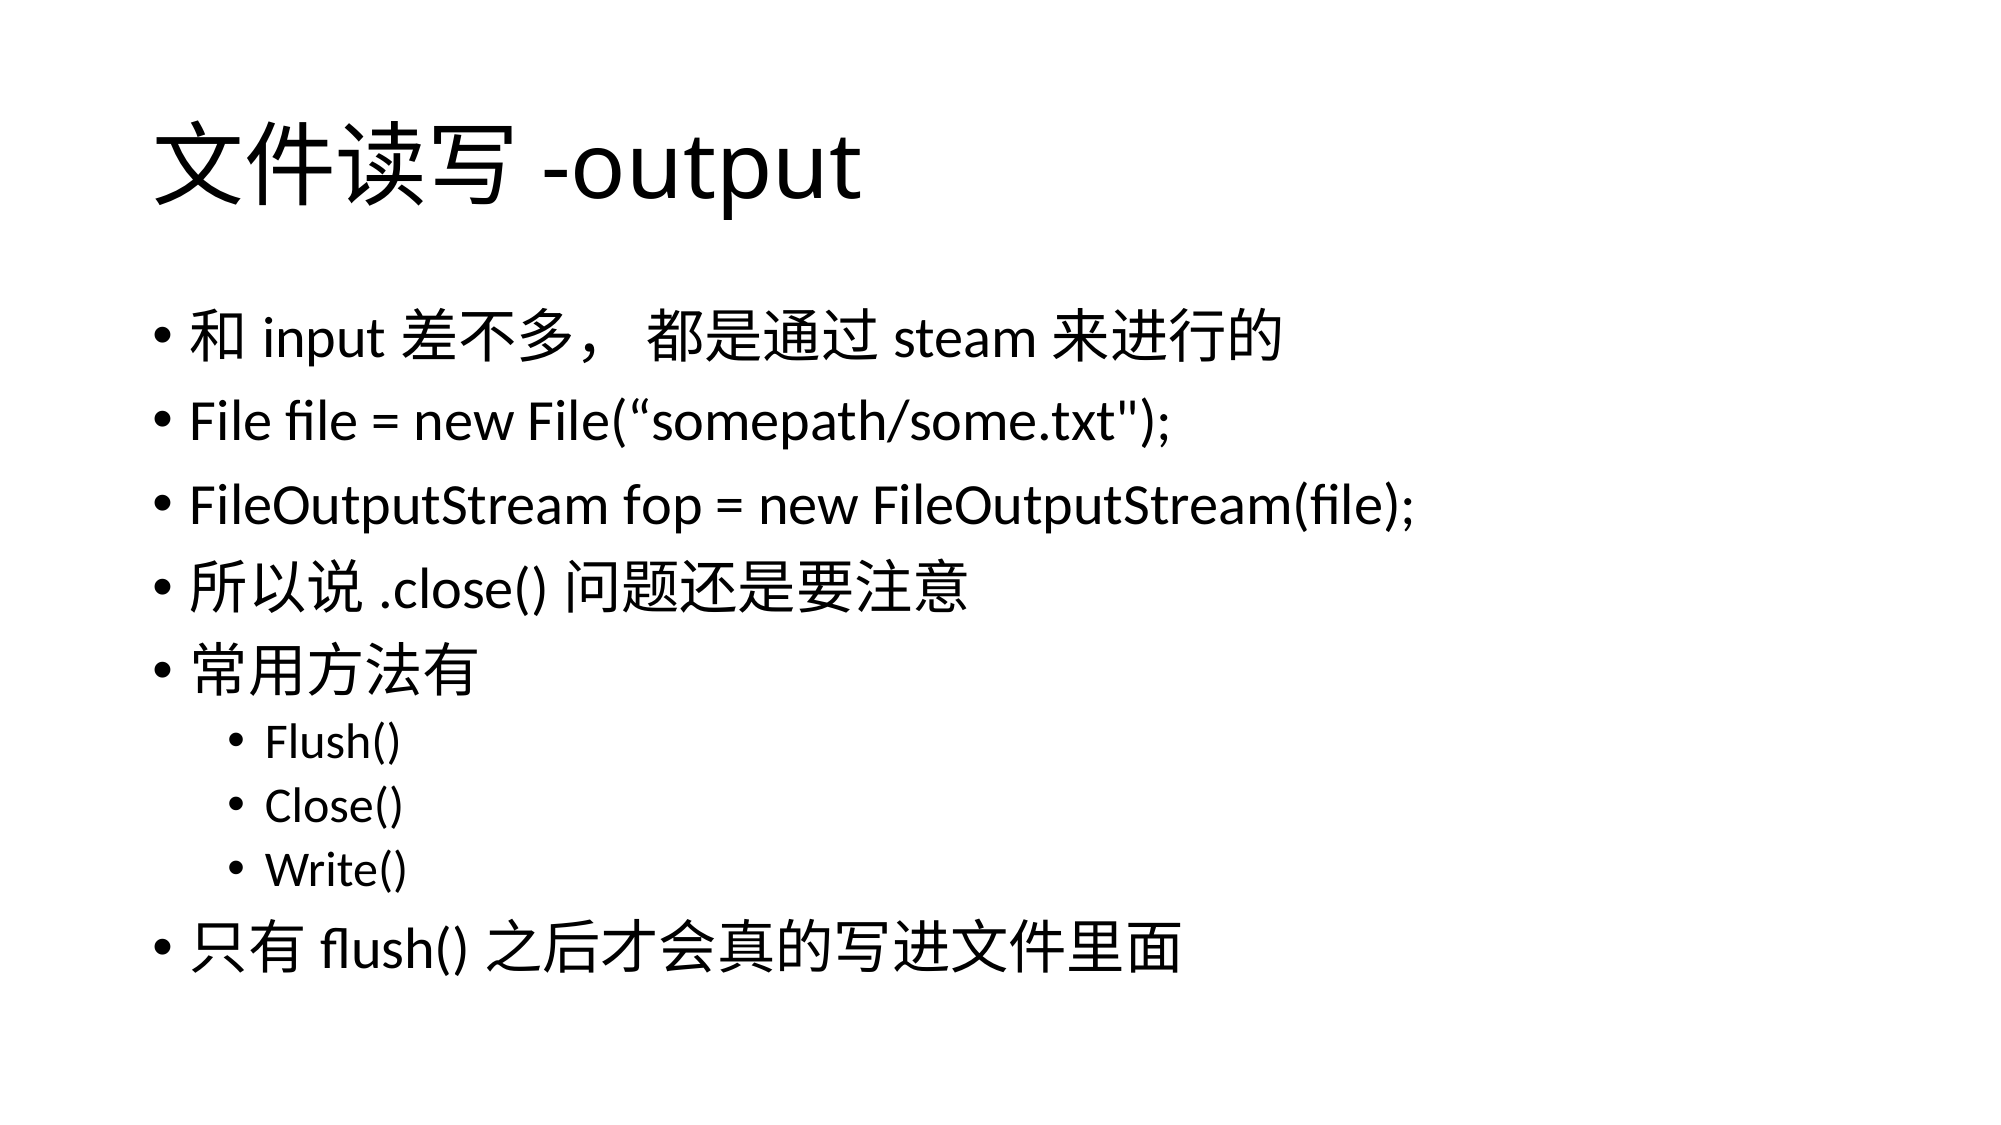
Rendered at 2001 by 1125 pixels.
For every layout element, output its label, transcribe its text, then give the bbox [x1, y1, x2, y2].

list 和input差不多， 都是通过steam来进行的 File file = new File(“somepath/some.txt"); FileOutputStream fop = new FileOutputStream(file); 所以说.close()问题还是要注意 常用方法有 Flush() Close() Write() 只有flush()之后才会真的写进文件里面 [137, 299, 1863, 1014]
title 文件读写-output [137, 59, 1863, 278]
